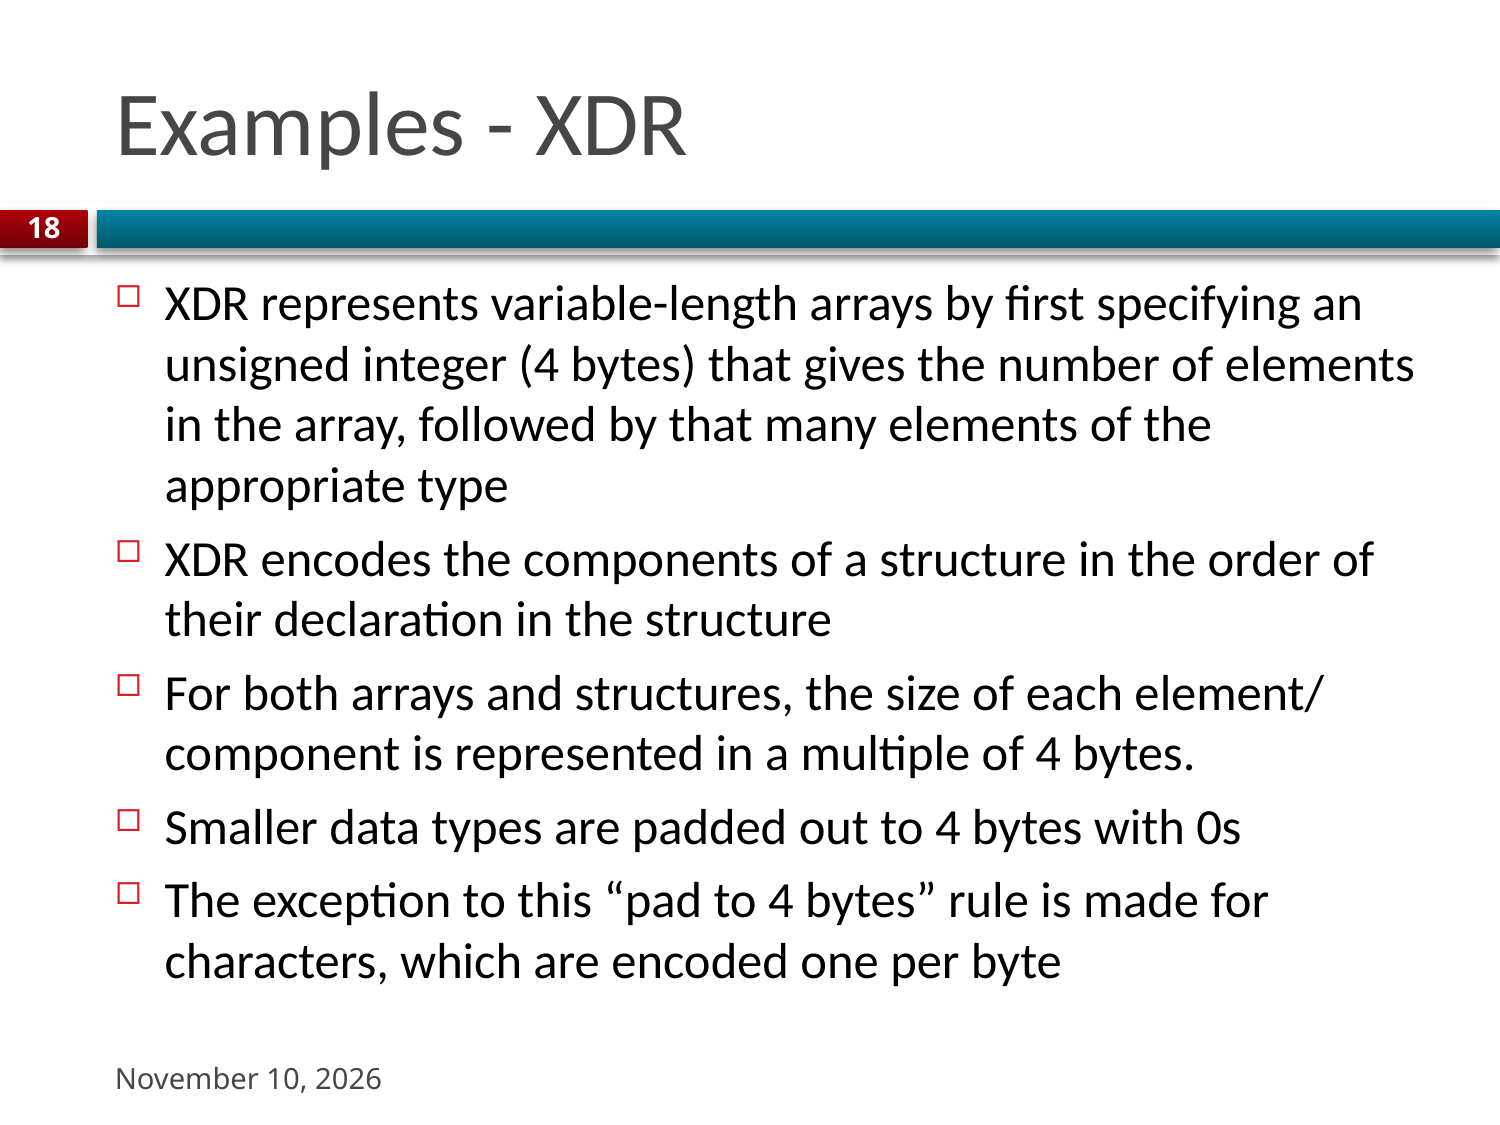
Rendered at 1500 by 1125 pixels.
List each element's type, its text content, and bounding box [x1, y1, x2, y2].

title Examples - XDR [100, 37, 1438, 200]
list XDR represents variable-length arrays by first specifying an unsigned integer (4 bytes) that gives the number of elements in the array, followed by that many elements of the appropriate type XDR encodes the components of a structure in the order of their declaration in the structure For both arrays and structures, the size of each element/ component is represented in a multiple of 4 bytes. Smaller data types are padded out to 4 bytes with 0s The exception to this “pad to 4 bytes” rule is made for characters, which are encoded one per byte [100, 262, 1438, 1000]
slide_number 18 [0, 208, 88, 249]
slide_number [99, 1050, 538, 1110]
